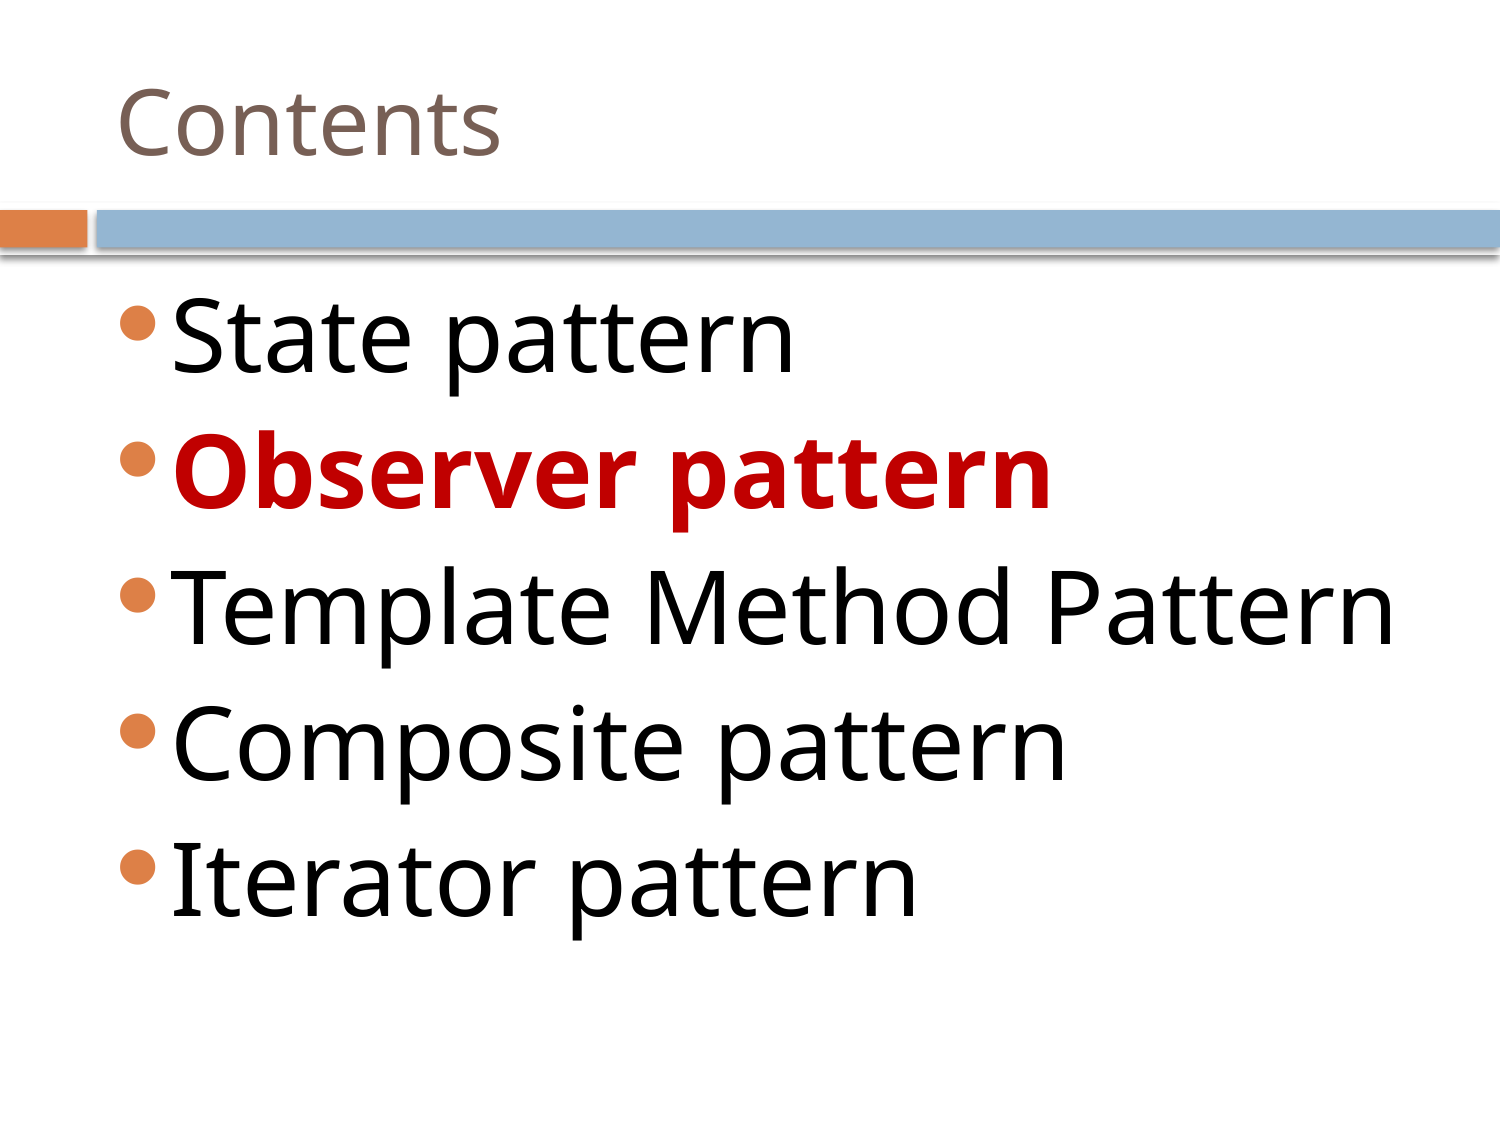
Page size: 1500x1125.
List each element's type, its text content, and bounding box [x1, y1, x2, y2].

title Contents [100, 37, 1438, 200]
list State pattern Observer pattern Template Method Pattern Composite pattern Iterator pattern [100, 262, 1438, 1000]
